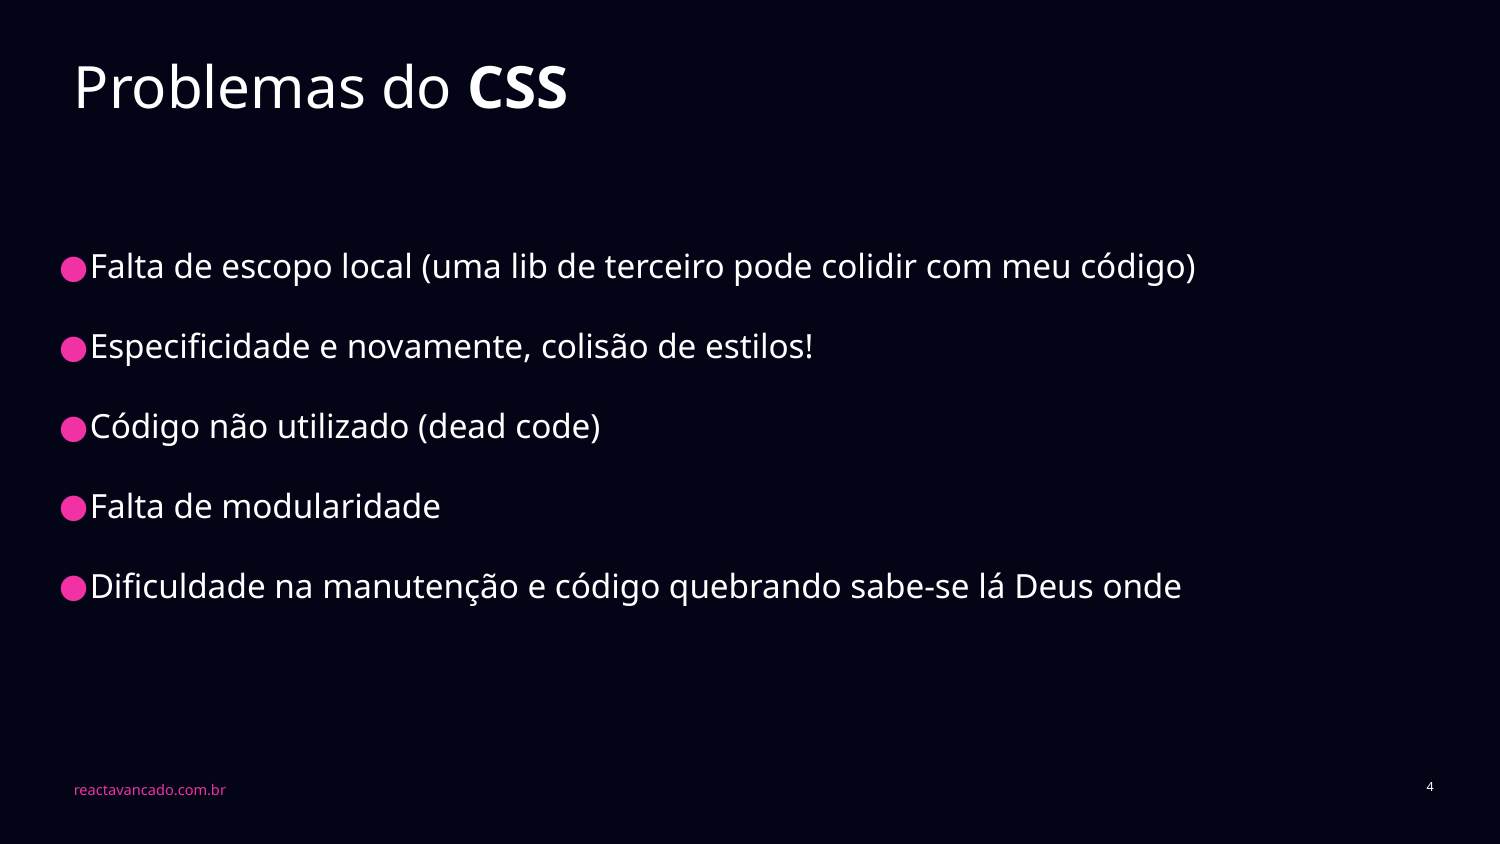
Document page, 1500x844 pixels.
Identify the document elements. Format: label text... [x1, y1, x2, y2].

list Falta de escopo local (uma lib de terceiro pode colidir com meu código) Especificidade e novamente, colisão de estilos! Código não utilizado (dead code) Falta de modularidade Dificuldade na manutenção e código quebrando sabe-se lá Deus onde [41, 190, 1441, 693]
title Problemas do CSS [58, 35, 1424, 153]
